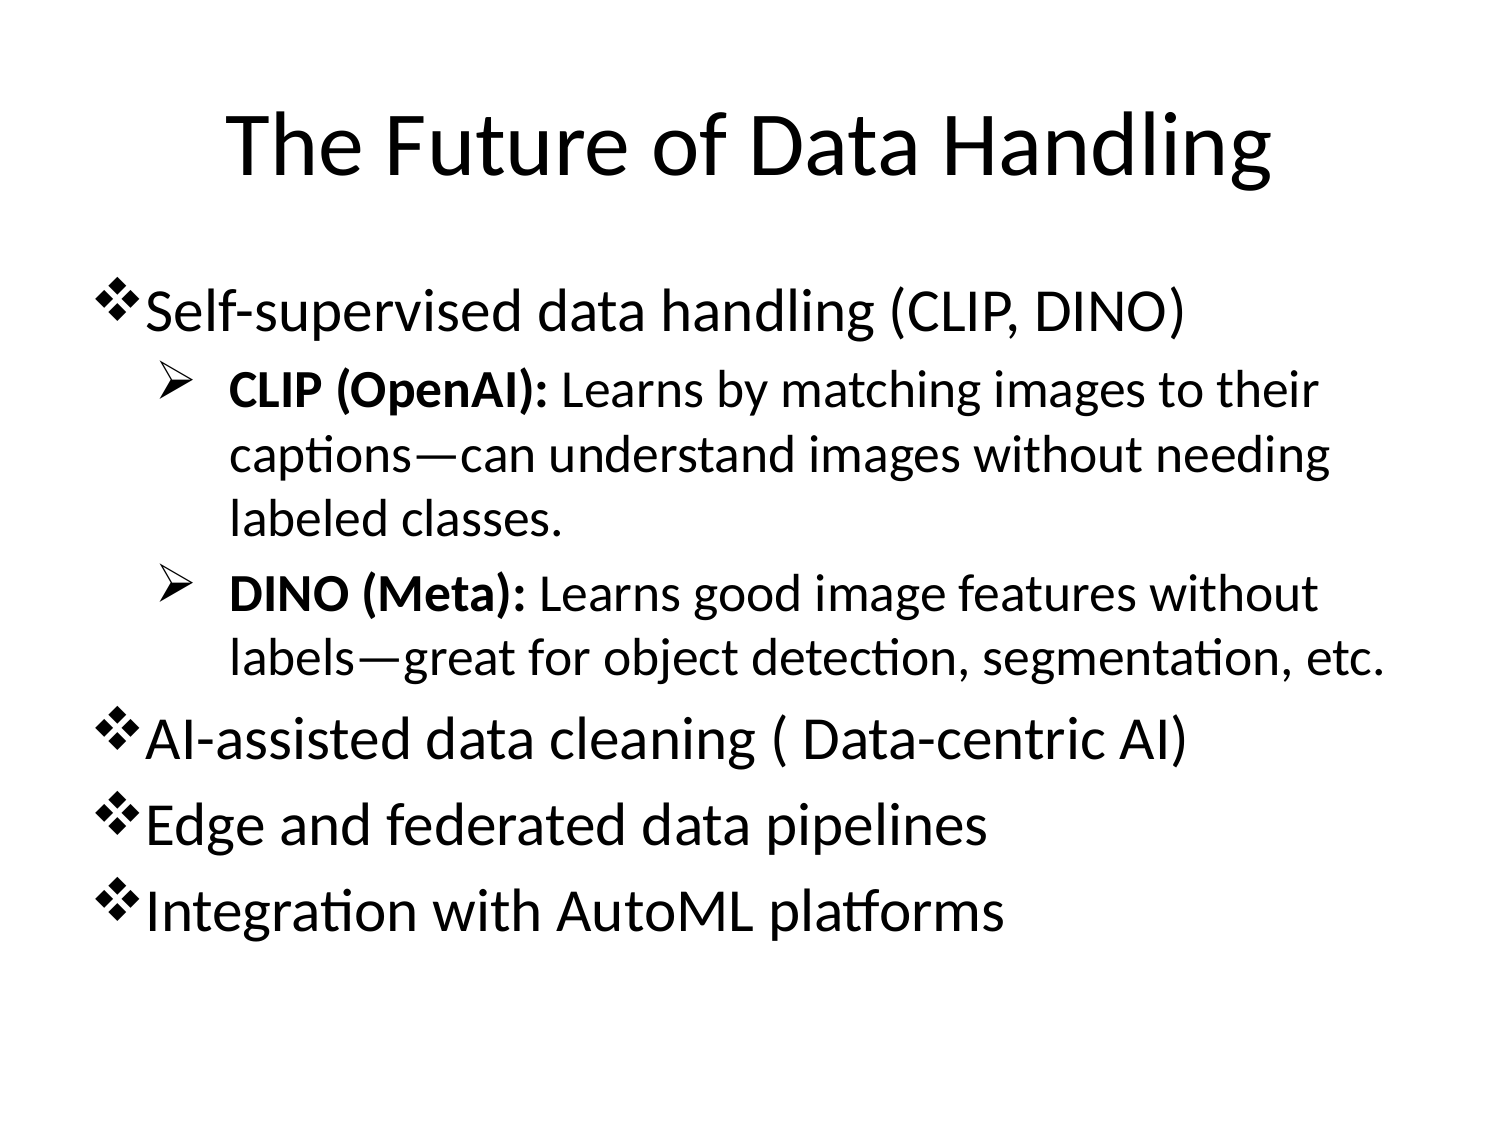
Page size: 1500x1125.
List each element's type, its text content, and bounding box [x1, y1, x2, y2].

list Self-supervised data handling (CLIP, DINO) CLIP (OpenAI): Learns by matching images to their captions—can understand images without needing labeled classes. DINO (Meta): Learns good image features without labels—great for object detection, segmentation, etc. AI-assisted data cleaning ( Data-centric AI) Edge and federated data pipelines Integration with AutoML platforms [75, 262, 1425, 1005]
title The Future of Data Handling [75, 45, 1425, 233]
